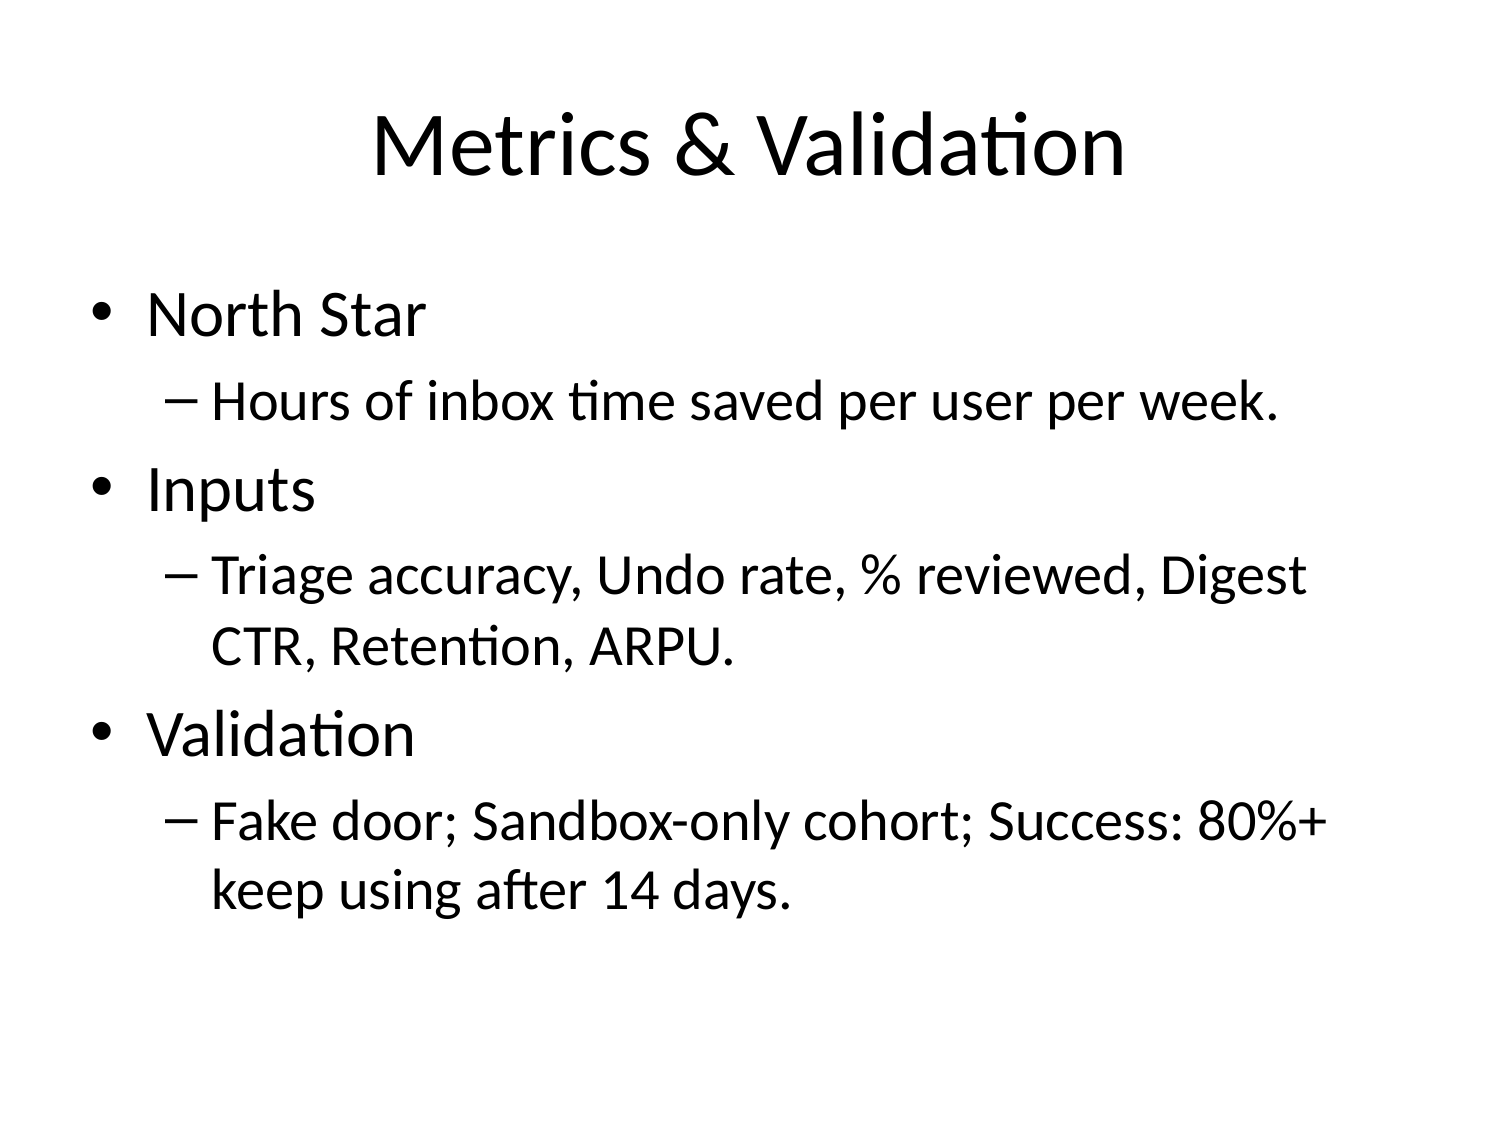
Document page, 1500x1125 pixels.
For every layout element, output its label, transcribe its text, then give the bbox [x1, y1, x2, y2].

title Metrics & Validation [75, 45, 1425, 233]
list North Star Hours of inbox time saved per user per week. Inputs Triage accuracy, Undo rate, % reviewed, Digest CTR, Retention, ARPU. Validation Fake door; Sandbox-only cohort; Success: 80%+ keep using after 14 days. [75, 262, 1425, 1005]
